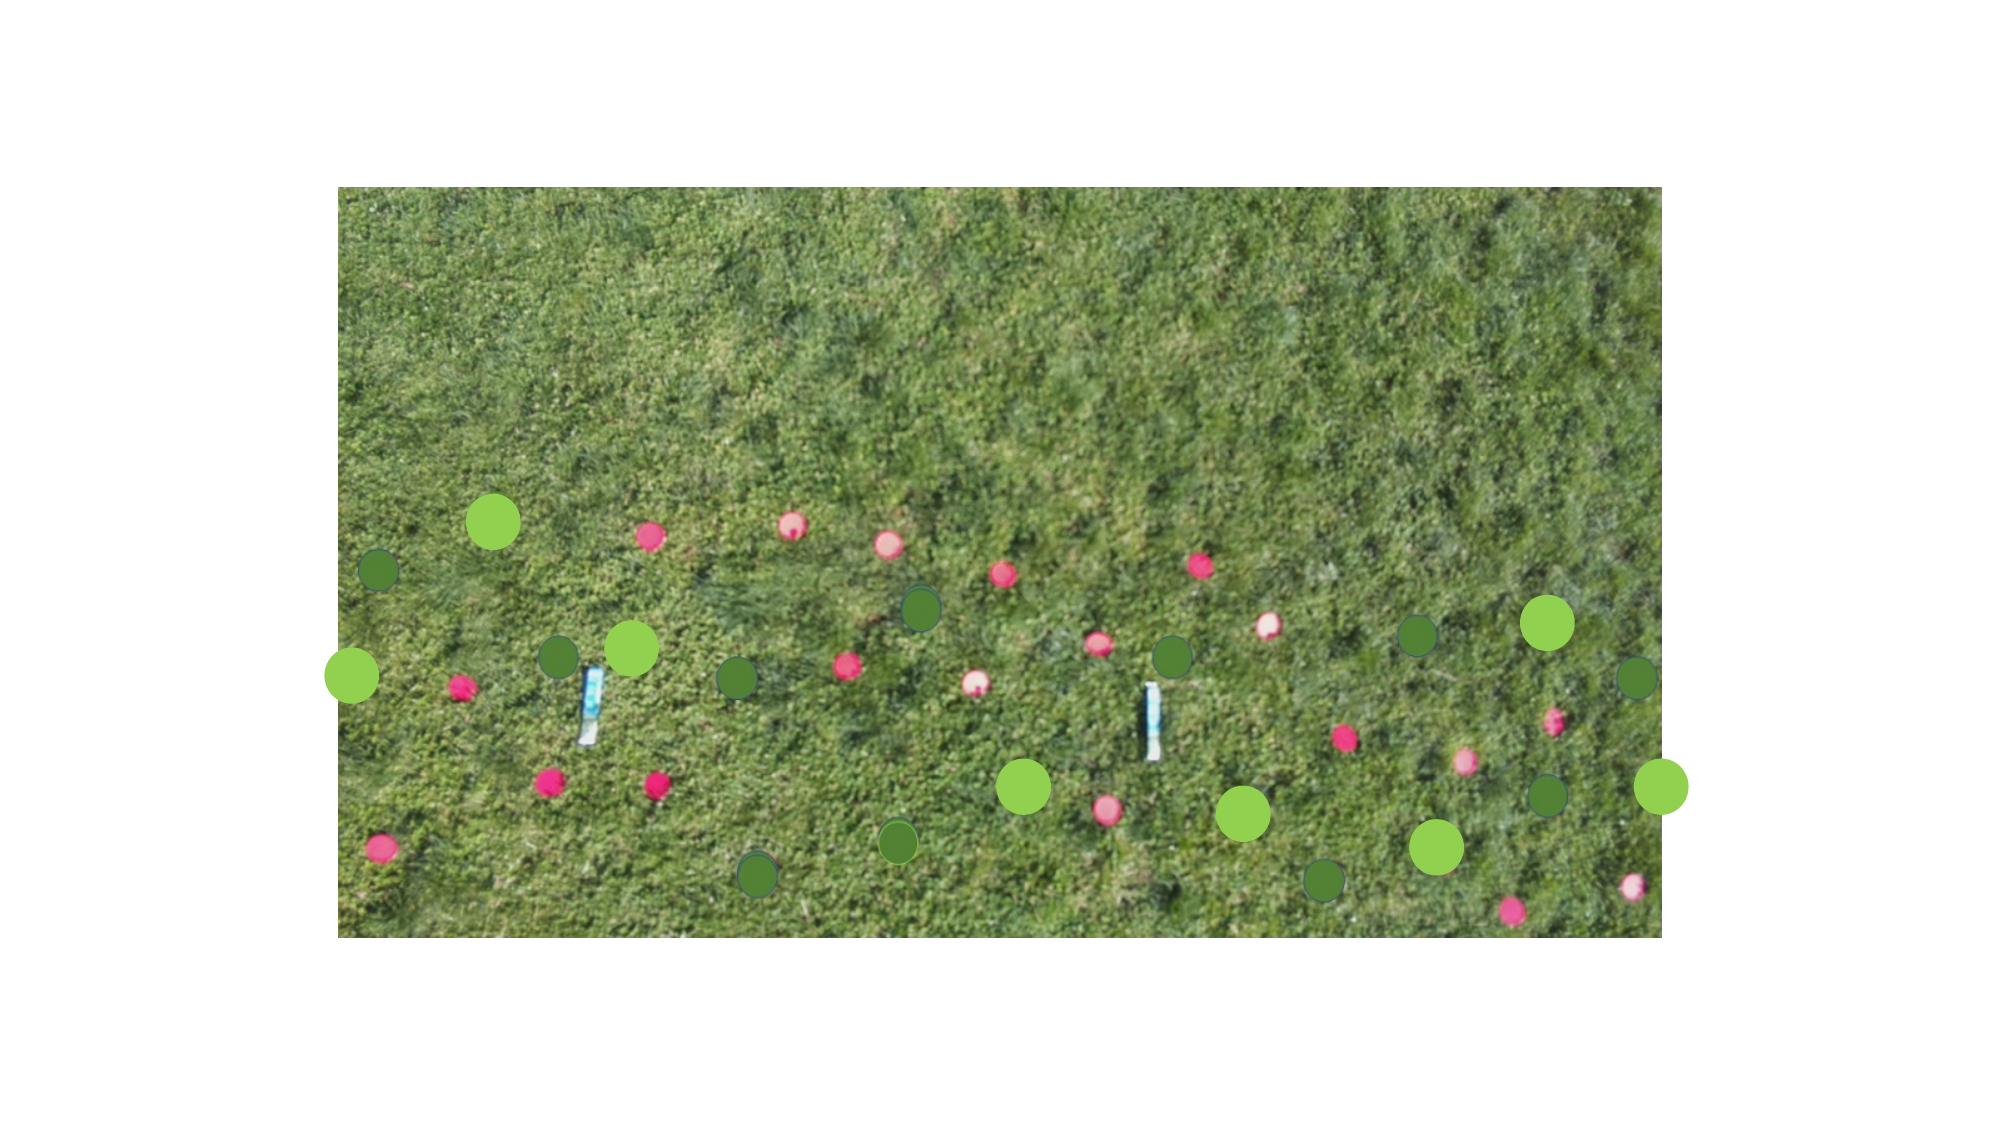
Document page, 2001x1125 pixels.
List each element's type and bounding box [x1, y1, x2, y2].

text_box [324, 651, 338, 700]
picture [338, 187, 1662, 938]
text_box [1662, 758, 1689, 815]
